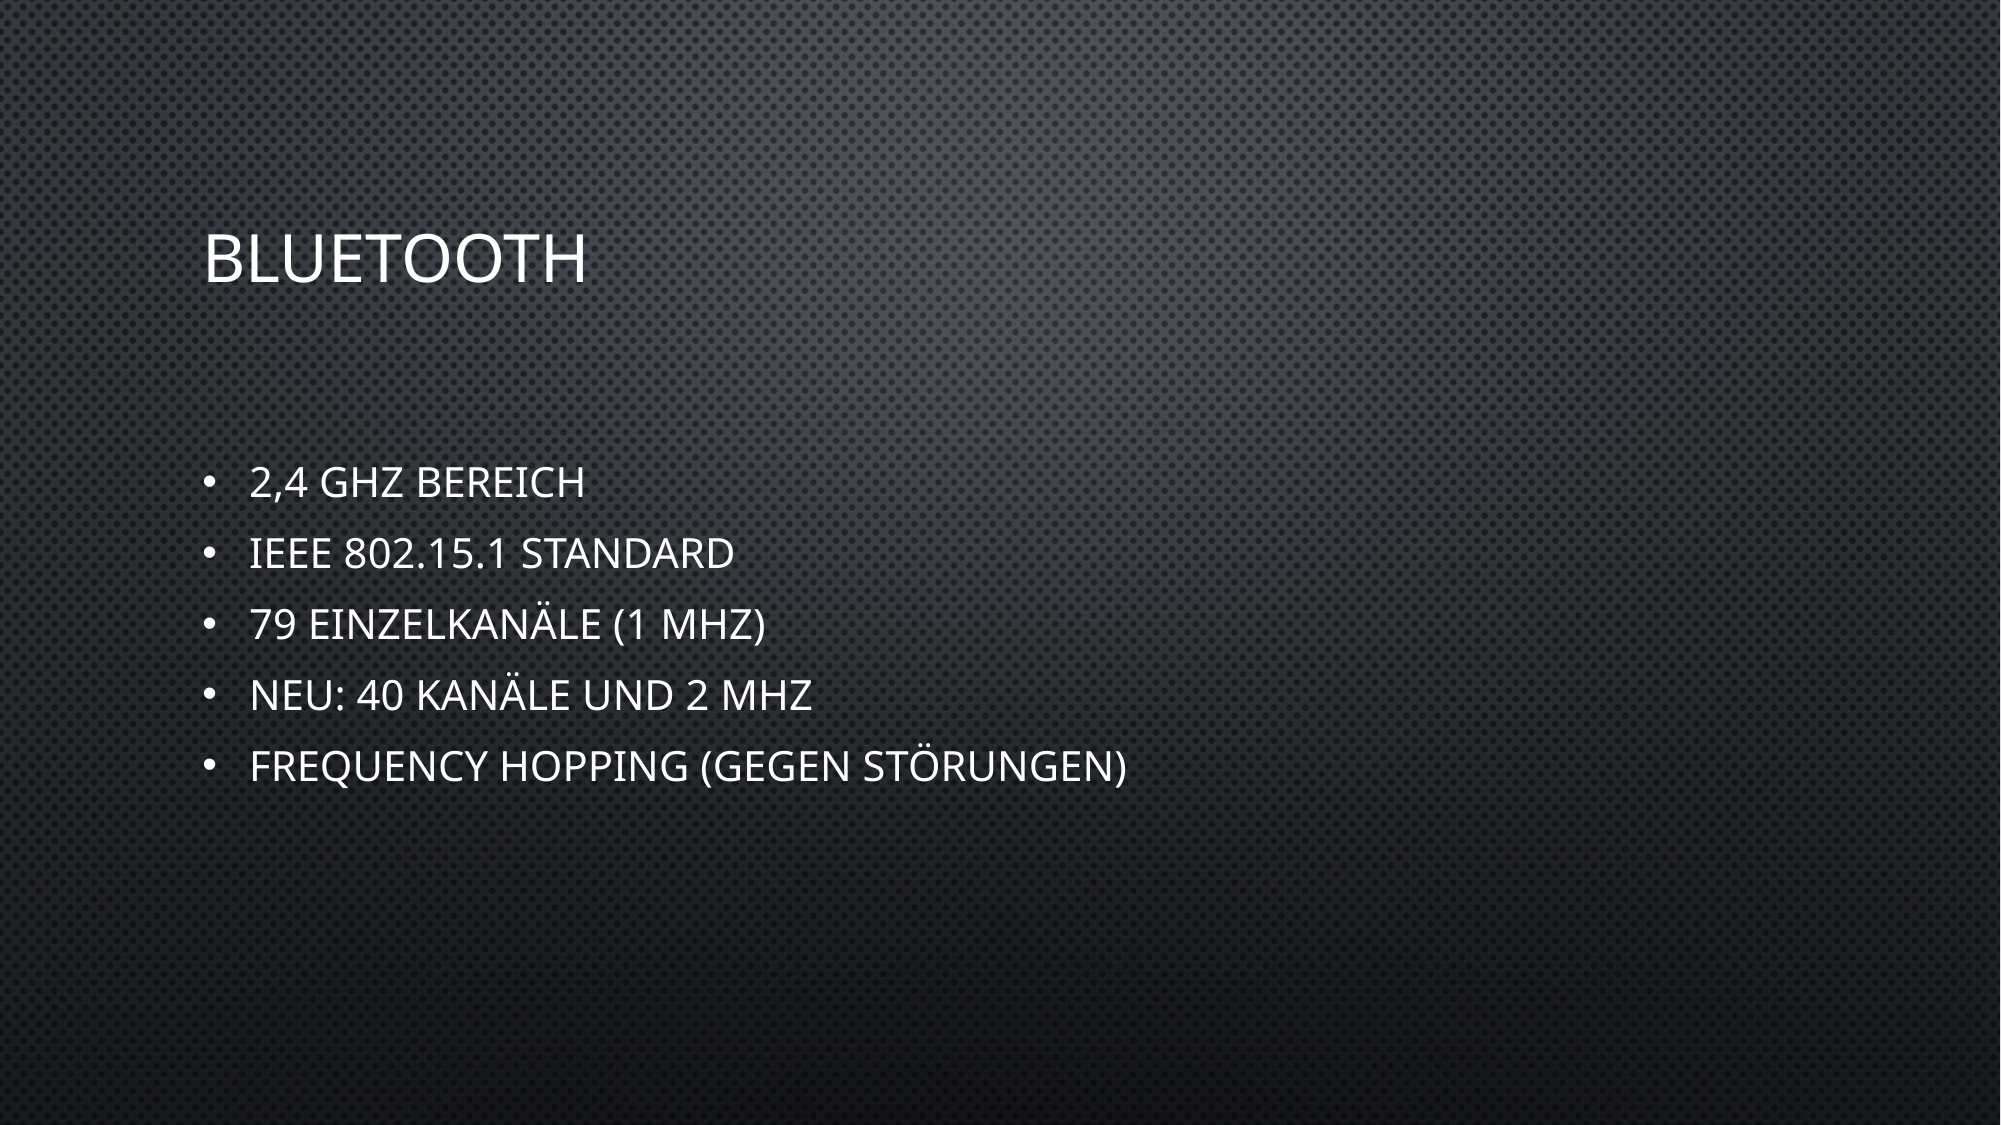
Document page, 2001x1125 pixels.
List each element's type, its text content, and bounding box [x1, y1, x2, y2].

list 2,4 GHz Bereich IEEE 802.15.1 Standard 79 Einzelkanäle (1 MHz) Neu: 40 Kanäle und 2 MHz Frequency hopping (Gegen Störungen) [187, 437, 1813, 950]
title Bluetooth [187, 99, 1813, 413]
